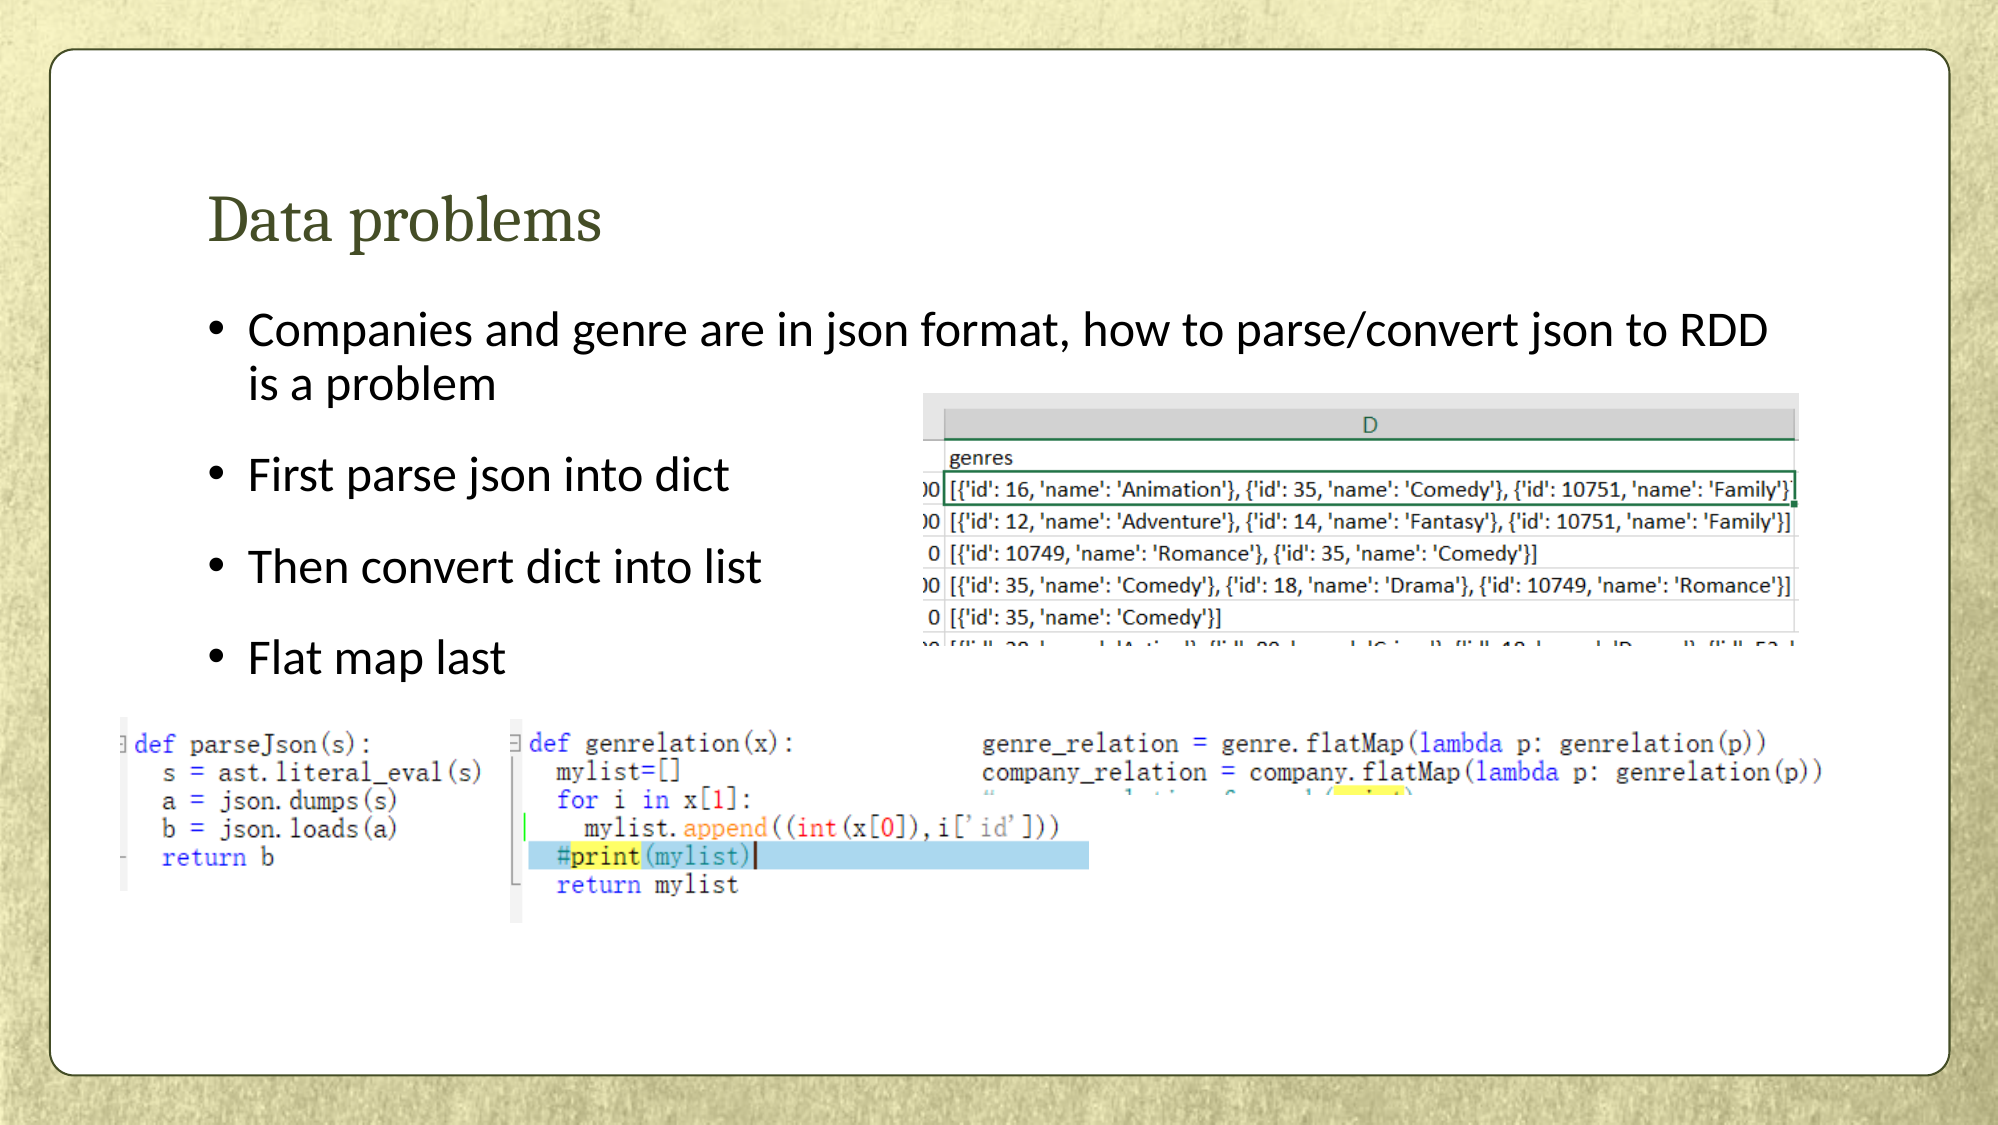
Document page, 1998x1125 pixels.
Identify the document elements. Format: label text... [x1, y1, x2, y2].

list Companies and genre are in json format, how to parse/convert json to RDD is a problem First parse json into dict Then convert dict into list Flat map last [199, 295, 1801, 718]
picture [0, 0, 1998, 1125]
list Companies and genre are in json format, how to parse/convert json to RDD is a problem First parse json into dict Then convert dict into list Flat map last [199, 795, 1801, 997]
title Data problems [199, 70, 1801, 263]
